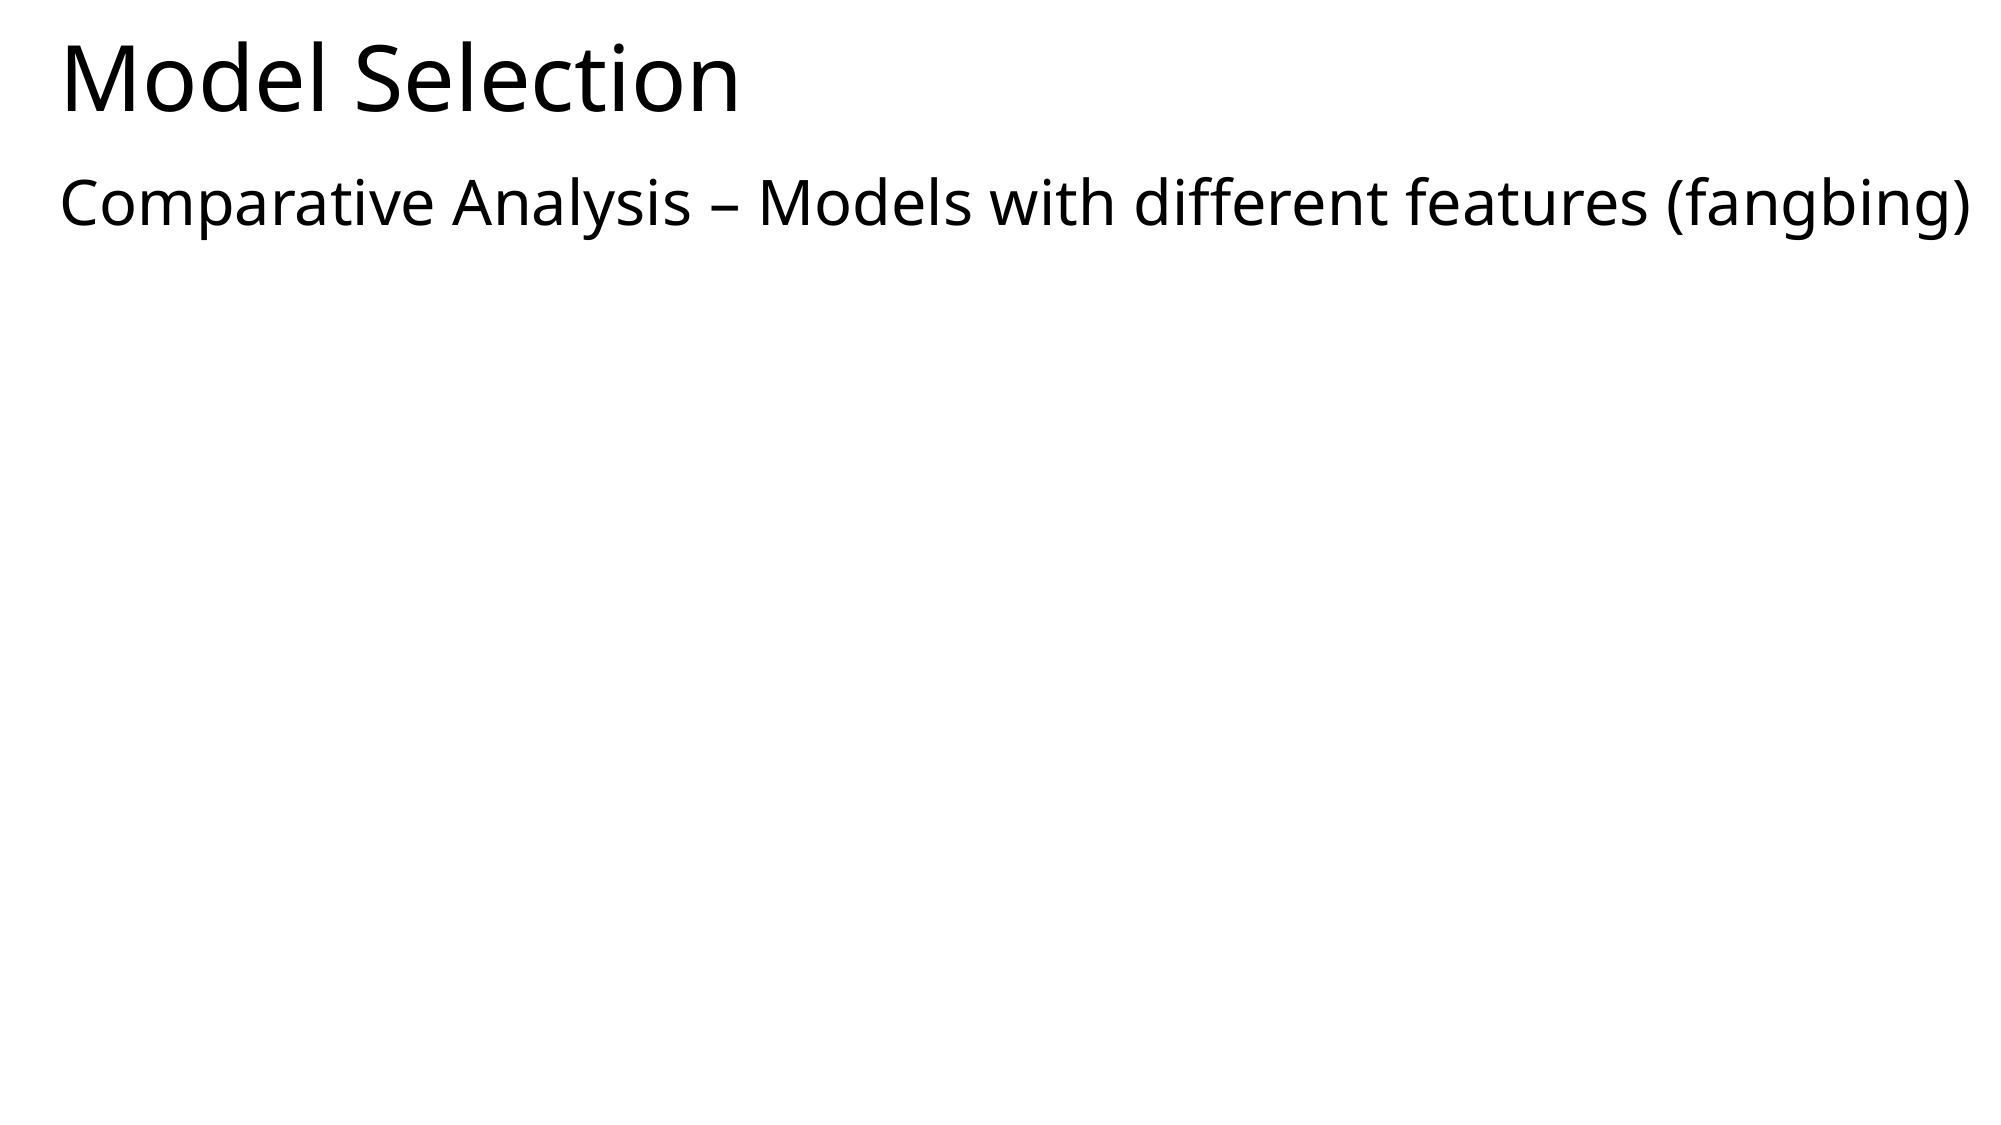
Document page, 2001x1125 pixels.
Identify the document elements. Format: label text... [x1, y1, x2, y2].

text_box Model Selection [44, 37, 1178, 126]
title Comparative Analysis – Models with different features (fangbing) [44, 154, 2000, 257]
